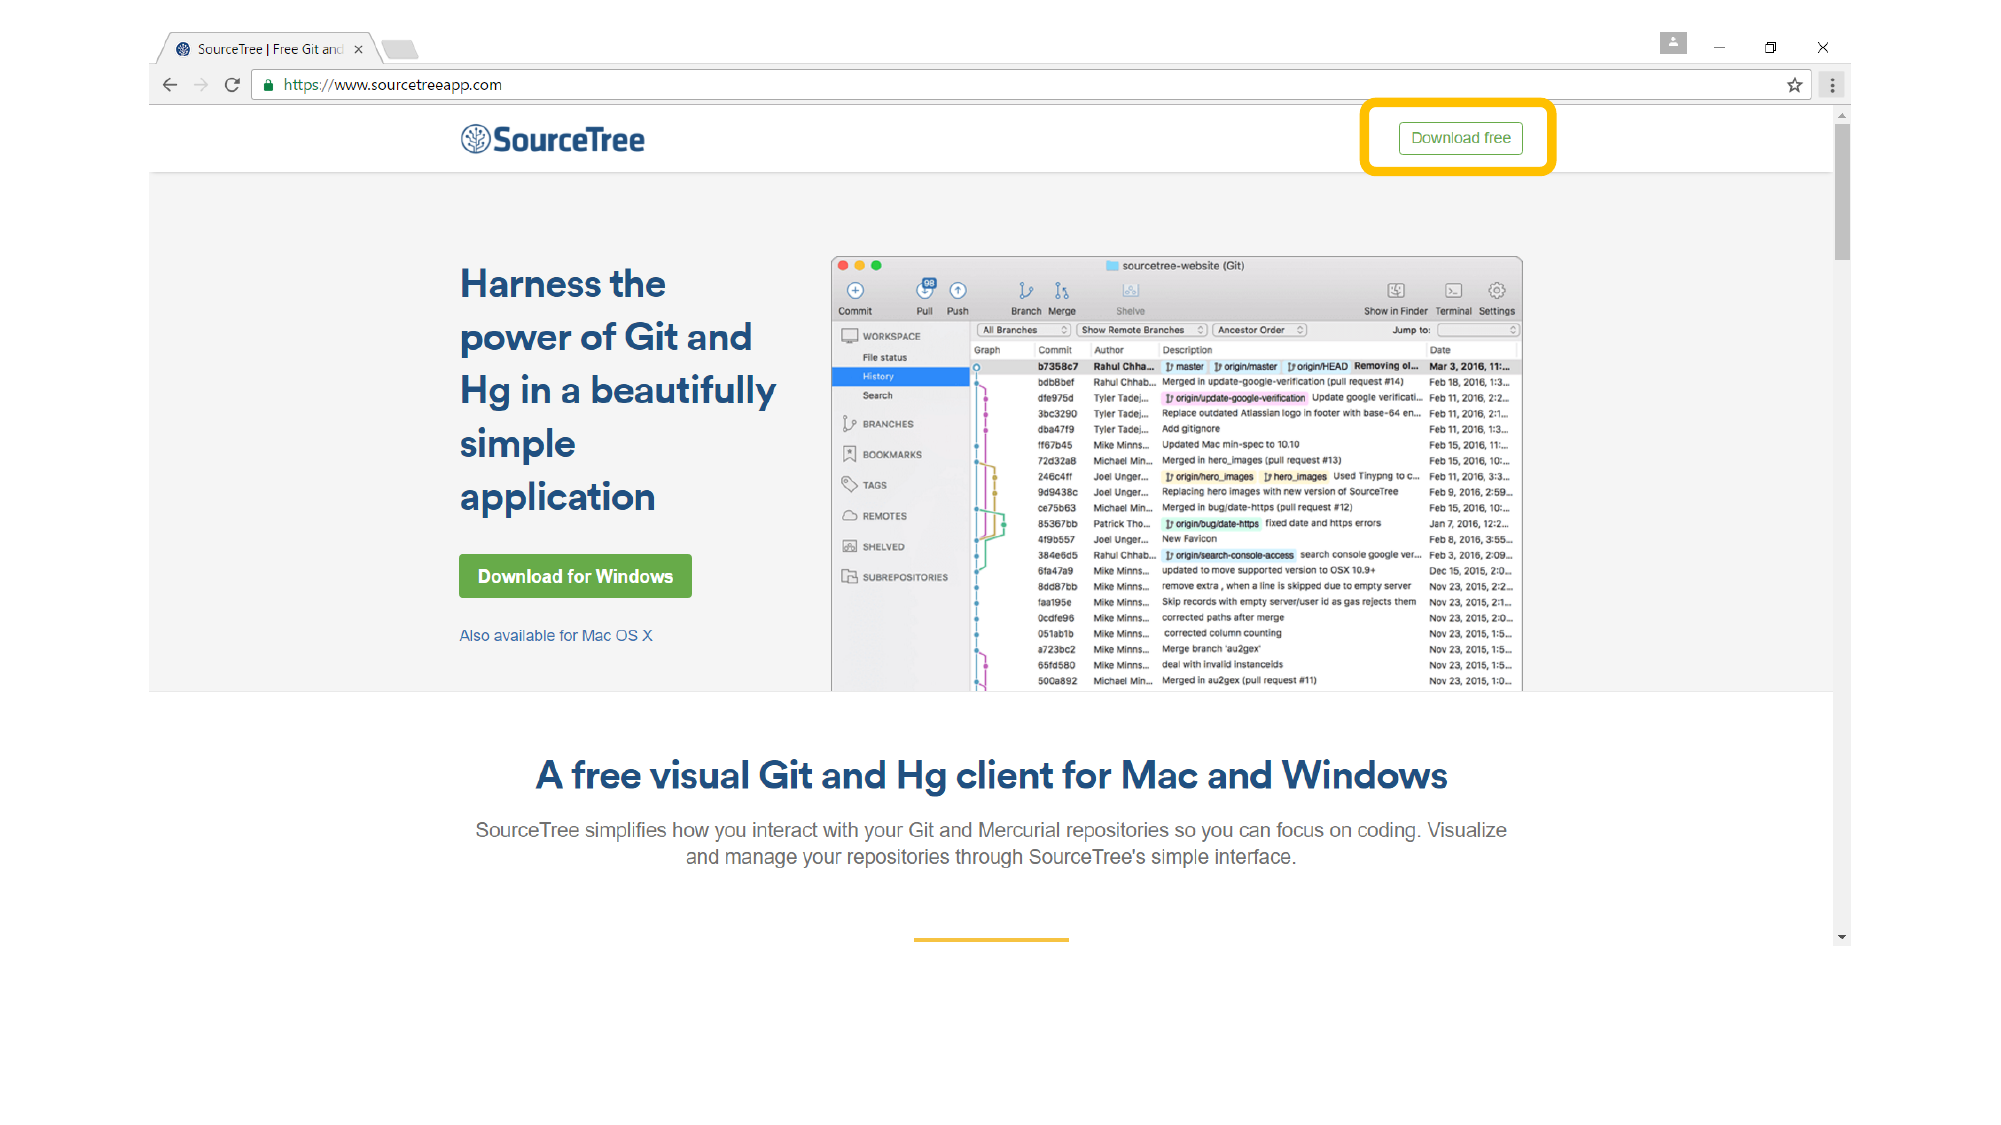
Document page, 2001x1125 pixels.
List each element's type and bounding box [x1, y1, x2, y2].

picture [149, 32, 1851, 946]
